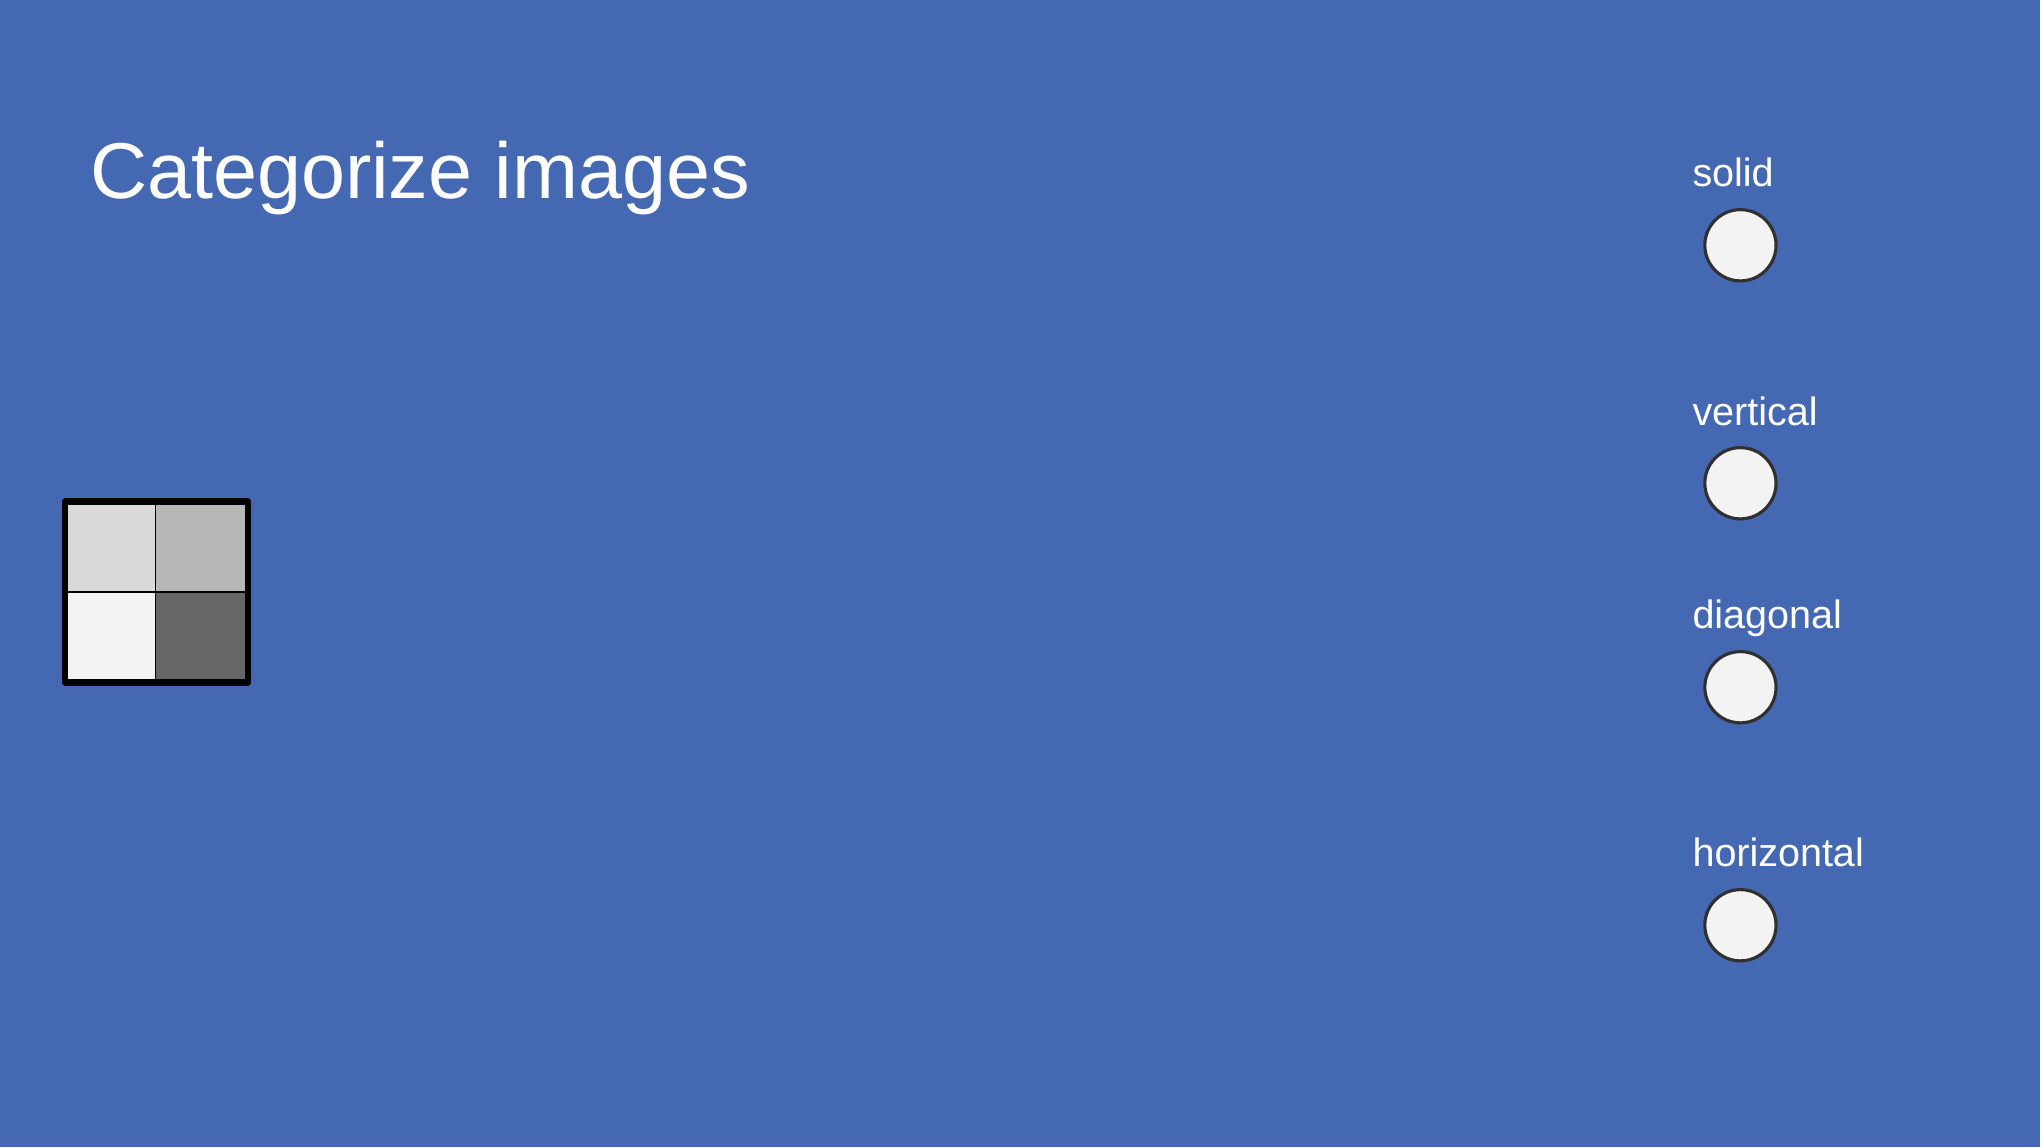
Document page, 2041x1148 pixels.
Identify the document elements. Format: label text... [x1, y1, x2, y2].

text_box vertical [1672, 365, 1855, 466]
text_box [1704, 466, 1777, 519]
text_box [1704, 908, 1777, 961]
text_box solid [1672, 127, 1855, 228]
text_box [1704, 228, 1777, 281]
text_box horizontal [1672, 806, 1941, 908]
text_box [1704, 670, 1777, 723]
text_box diagonal [1672, 568, 1906, 670]
text_box [64, 501, 248, 683]
title Categorize images [69, 99, 1971, 227]
